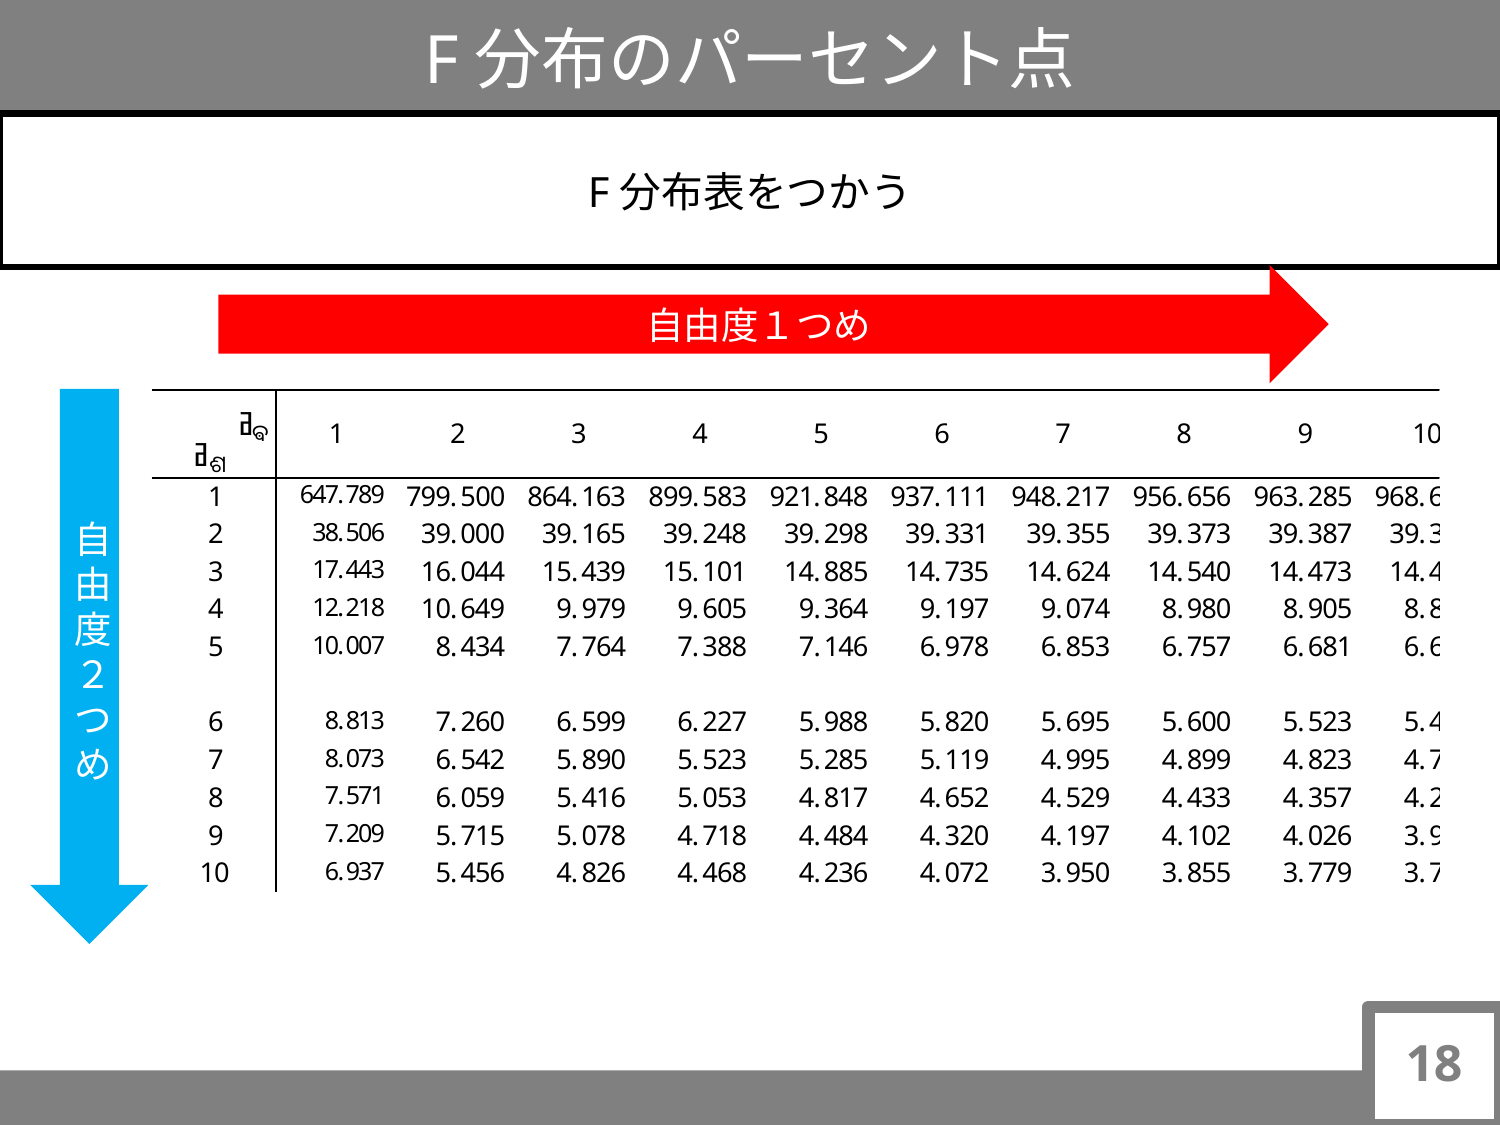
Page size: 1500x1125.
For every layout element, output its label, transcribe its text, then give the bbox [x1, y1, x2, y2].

list F分布表をつかう [0, 110, 1500, 270]
slide_number 18 [1362, 1001, 1500, 1125]
text_box 自由度２つめ [28, 386, 146, 947]
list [151, 388, 1442, 894]
title F分布のパーセント点 [0, 0, 1500, 110]
text_box 自由度１つめ [216, 263, 1331, 386]
